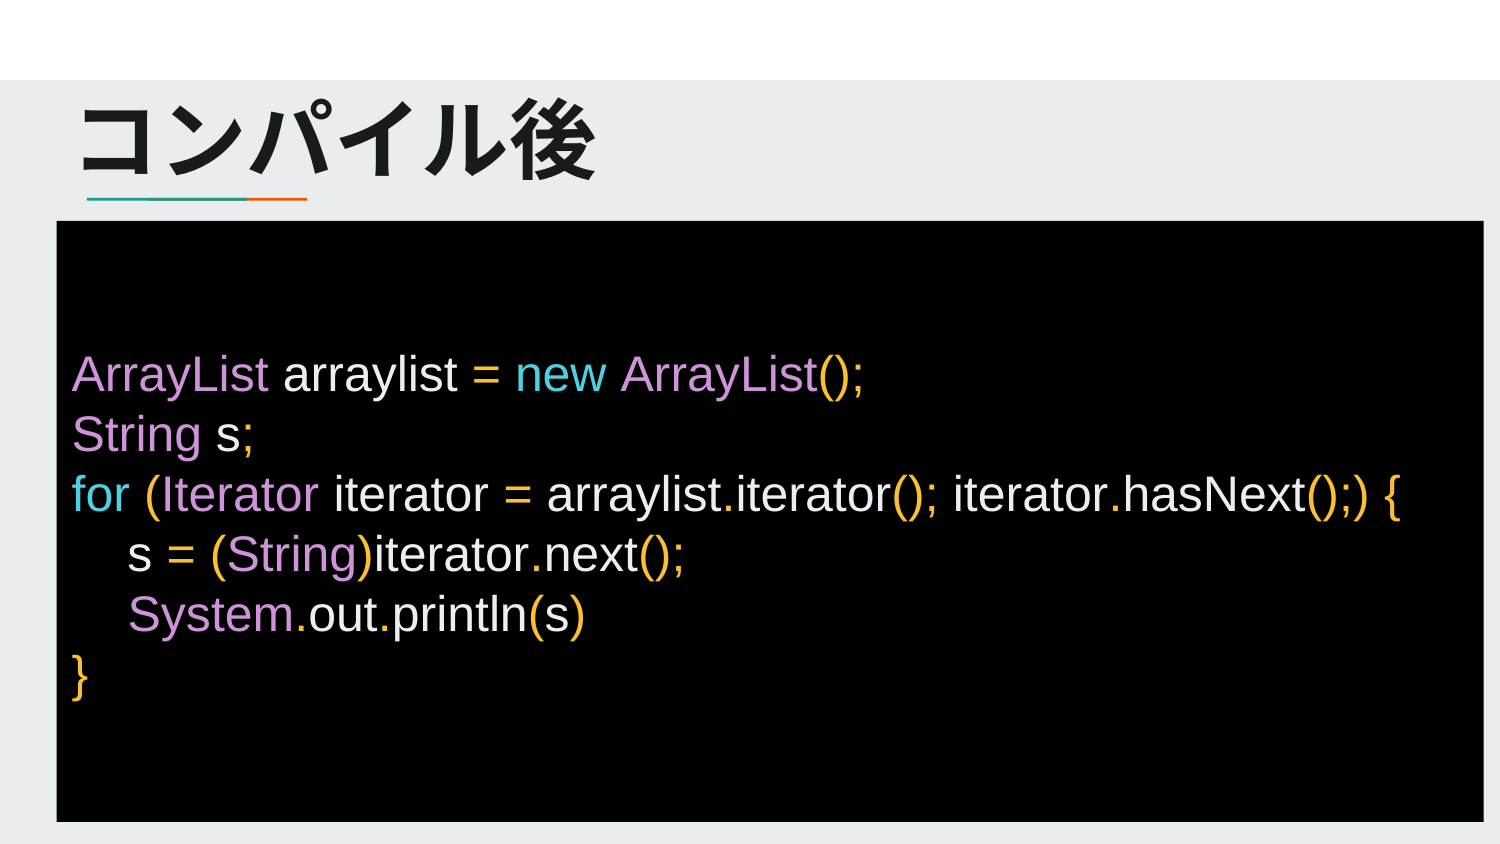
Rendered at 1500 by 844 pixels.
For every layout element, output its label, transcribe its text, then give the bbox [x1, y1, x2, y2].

title コンパイル後 [56, 54, 1060, 220]
text_box ArrayList arraylist = new ArrayList(); String s; for (Iterator iterator = arraylist.iterator(); iterator.hasNext();) { s = (String)iterator.next(); System.out.println(s) } [56, 220, 1484, 822]
